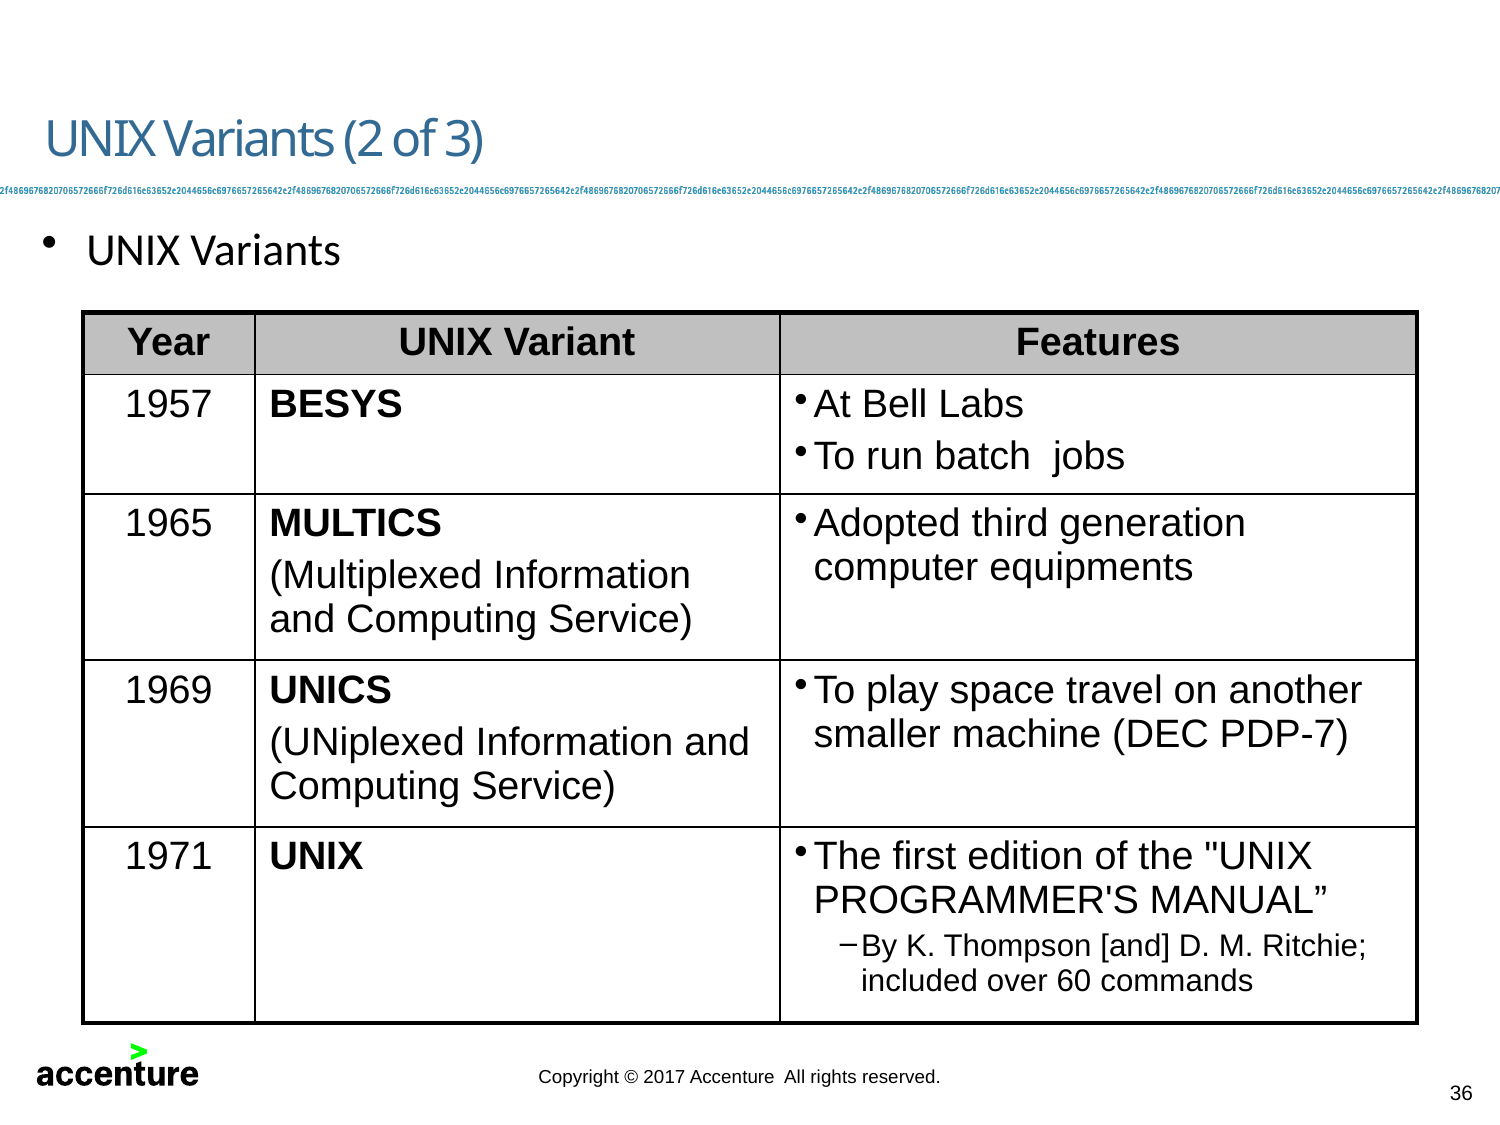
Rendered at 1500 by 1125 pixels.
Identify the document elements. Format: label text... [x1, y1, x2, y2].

table_header UNIX Variant [256, 315, 779, 374]
title UNIX Variants (2 of 3) [29, 24, 1367, 175]
table_cell BESYS [256, 375, 779, 493]
picture [0, 186, 1500, 194]
table_cell The first edition of the "UNIX PROGRAMMER'S MANUAL” By K. Thompson [and] D. M. Ritchie; included over 60 commands [781, 828, 1415, 1021]
table_cell 1965 [85, 495, 254, 659]
table_header Year [85, 315, 254, 374]
table_header Features [781, 315, 1415, 374]
table_cell At Bell Labs To run batch jobs [781, 375, 1415, 493]
text_box 36 [1137, 1046, 1488, 1125]
table_cell UNIX [256, 828, 779, 1021]
table_cell To play space travel on another smaller machine (DEC PDP-7) [781, 661, 1415, 826]
table_cell 1971 [85, 828, 254, 1021]
list UNIX Variants [26, 212, 1425, 1000]
table_cell 1957 [85, 375, 254, 493]
table_cell MULTICS (Multiplexed Information and Computing Service) [256, 495, 779, 659]
table_cell Adopted third generation computer equipments [781, 495, 1415, 659]
table_cell UNICS (UNiplexed Information and Computing Service) [256, 661, 779, 826]
table_cell 1969 [85, 661, 254, 826]
